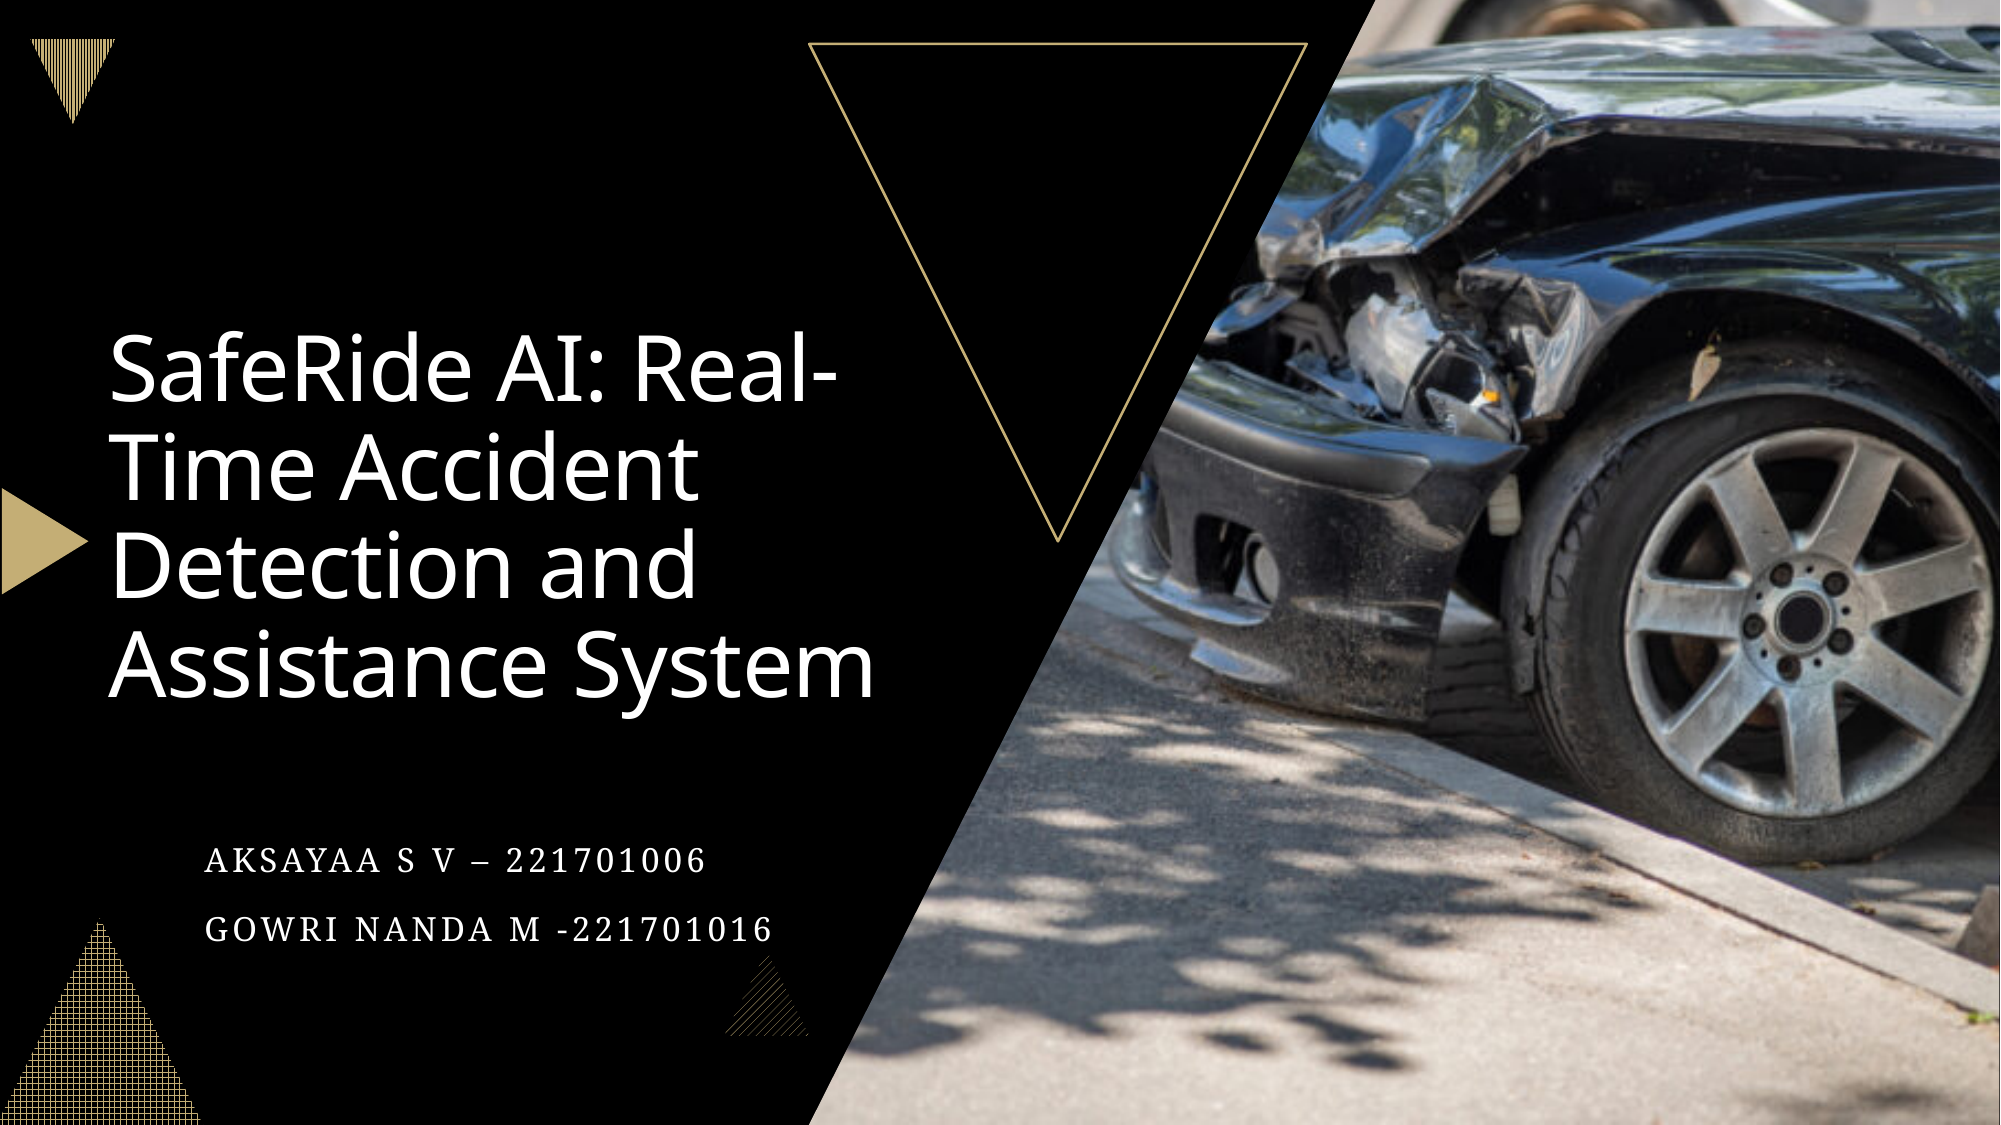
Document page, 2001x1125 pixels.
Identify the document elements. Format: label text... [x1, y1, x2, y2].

title SafeRide AI: Real-Time Accident Detection and Assistance System [93, 140, 806, 726]
subtitle AKSAYAA s v – 221701006 Gowri Nanda M -221701016 [189, 831, 806, 1019]
picture [808, 0, 2000, 1125]
